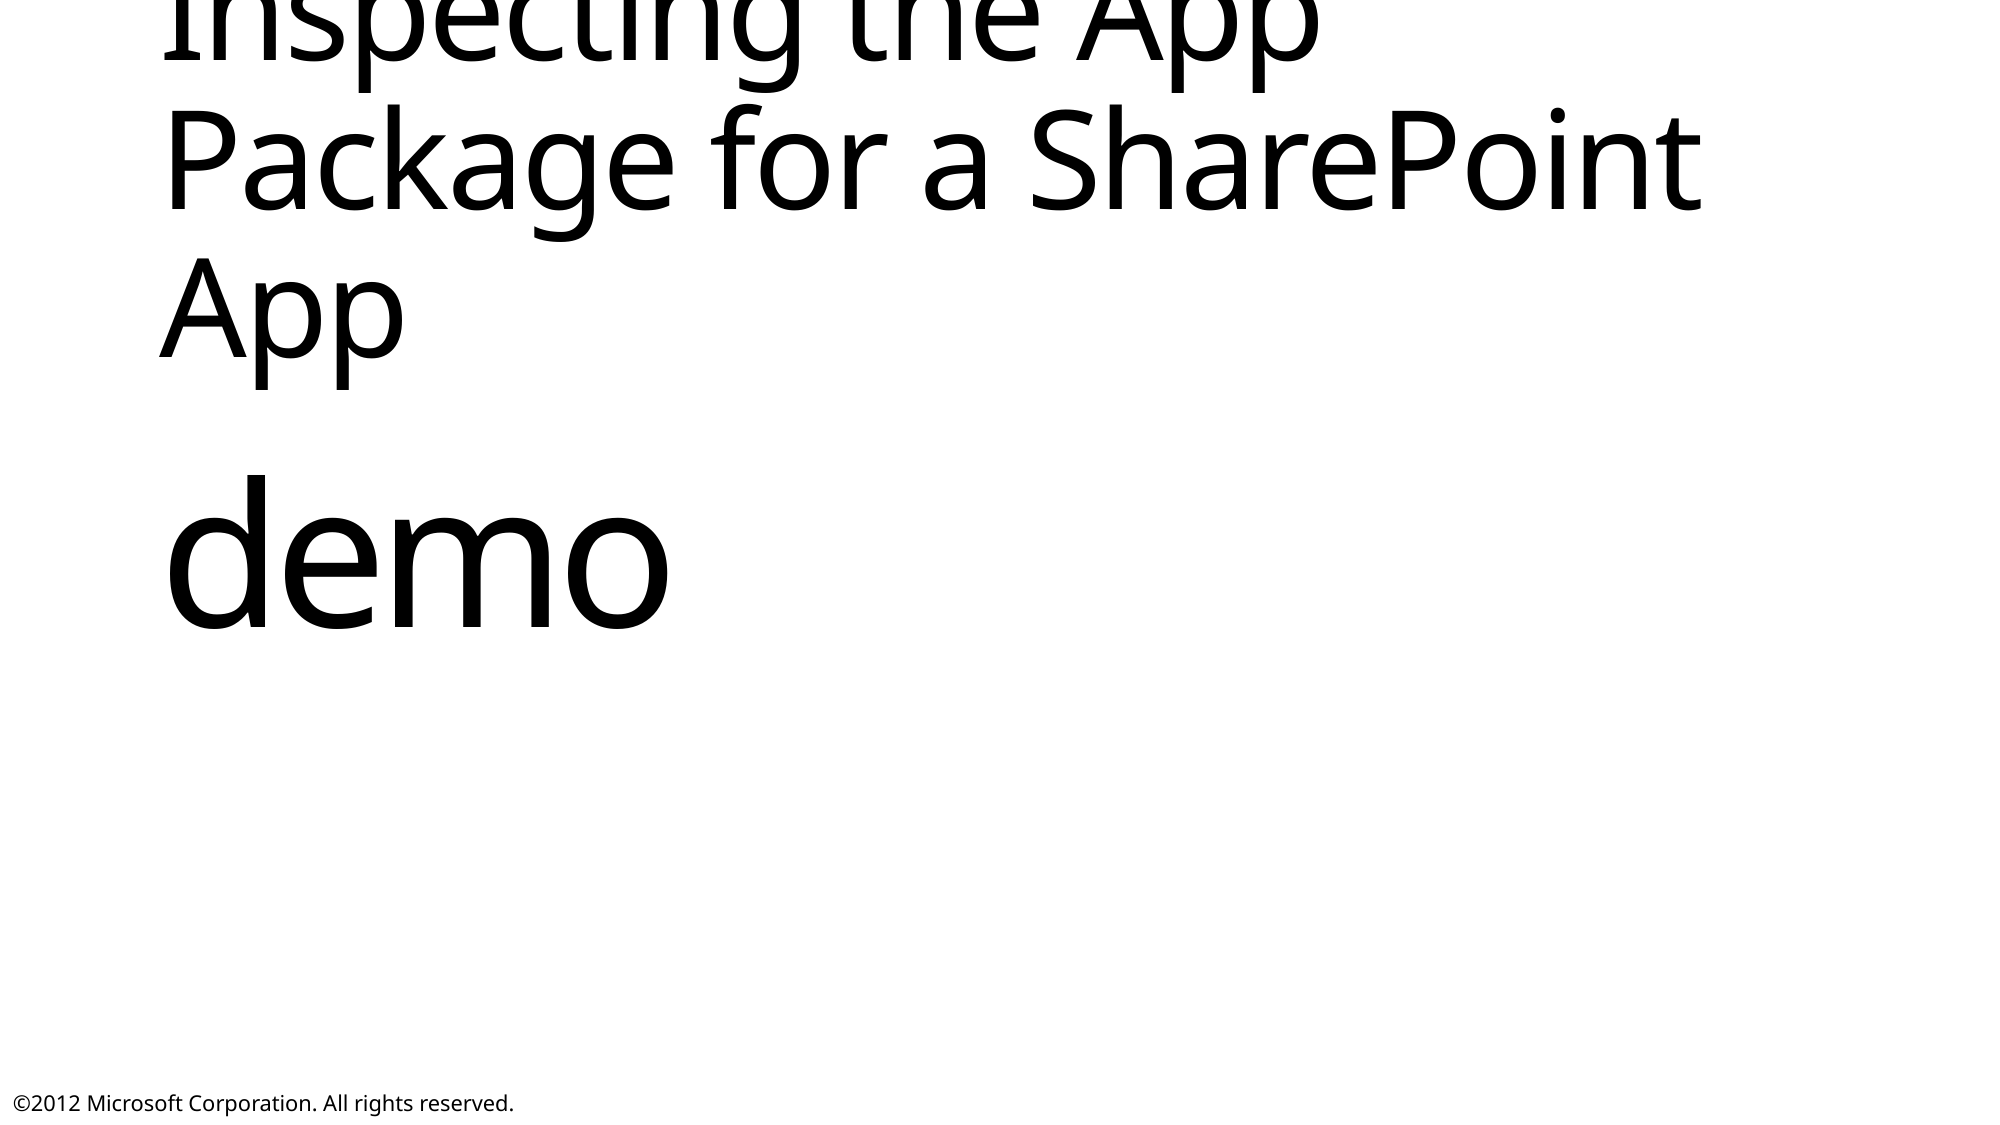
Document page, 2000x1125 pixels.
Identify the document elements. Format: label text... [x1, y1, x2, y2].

list Inspecting the App Package for a SharePoint App [159, 237, 1839, 388]
list demo [159, 449, 1841, 676]
